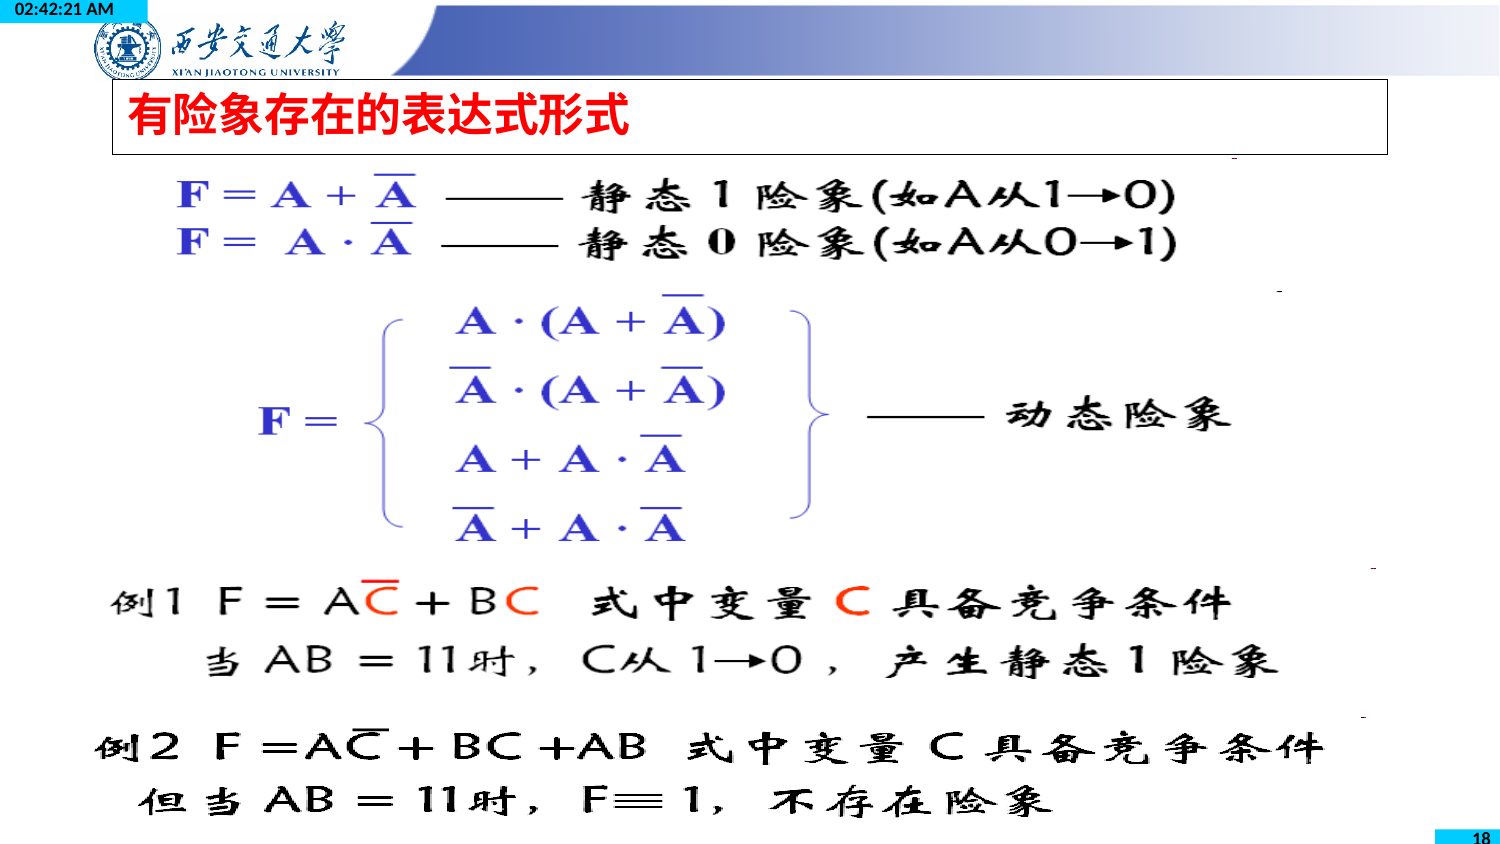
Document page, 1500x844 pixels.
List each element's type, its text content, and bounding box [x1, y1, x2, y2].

picture [0, 0, 1500, 844]
text_box 18 [1435, 829, 1500, 844]
title 有险象存在的表达式形式 [112, 79, 1388, 155]
text_box 09:11:09 [0, 0, 148, 24]
